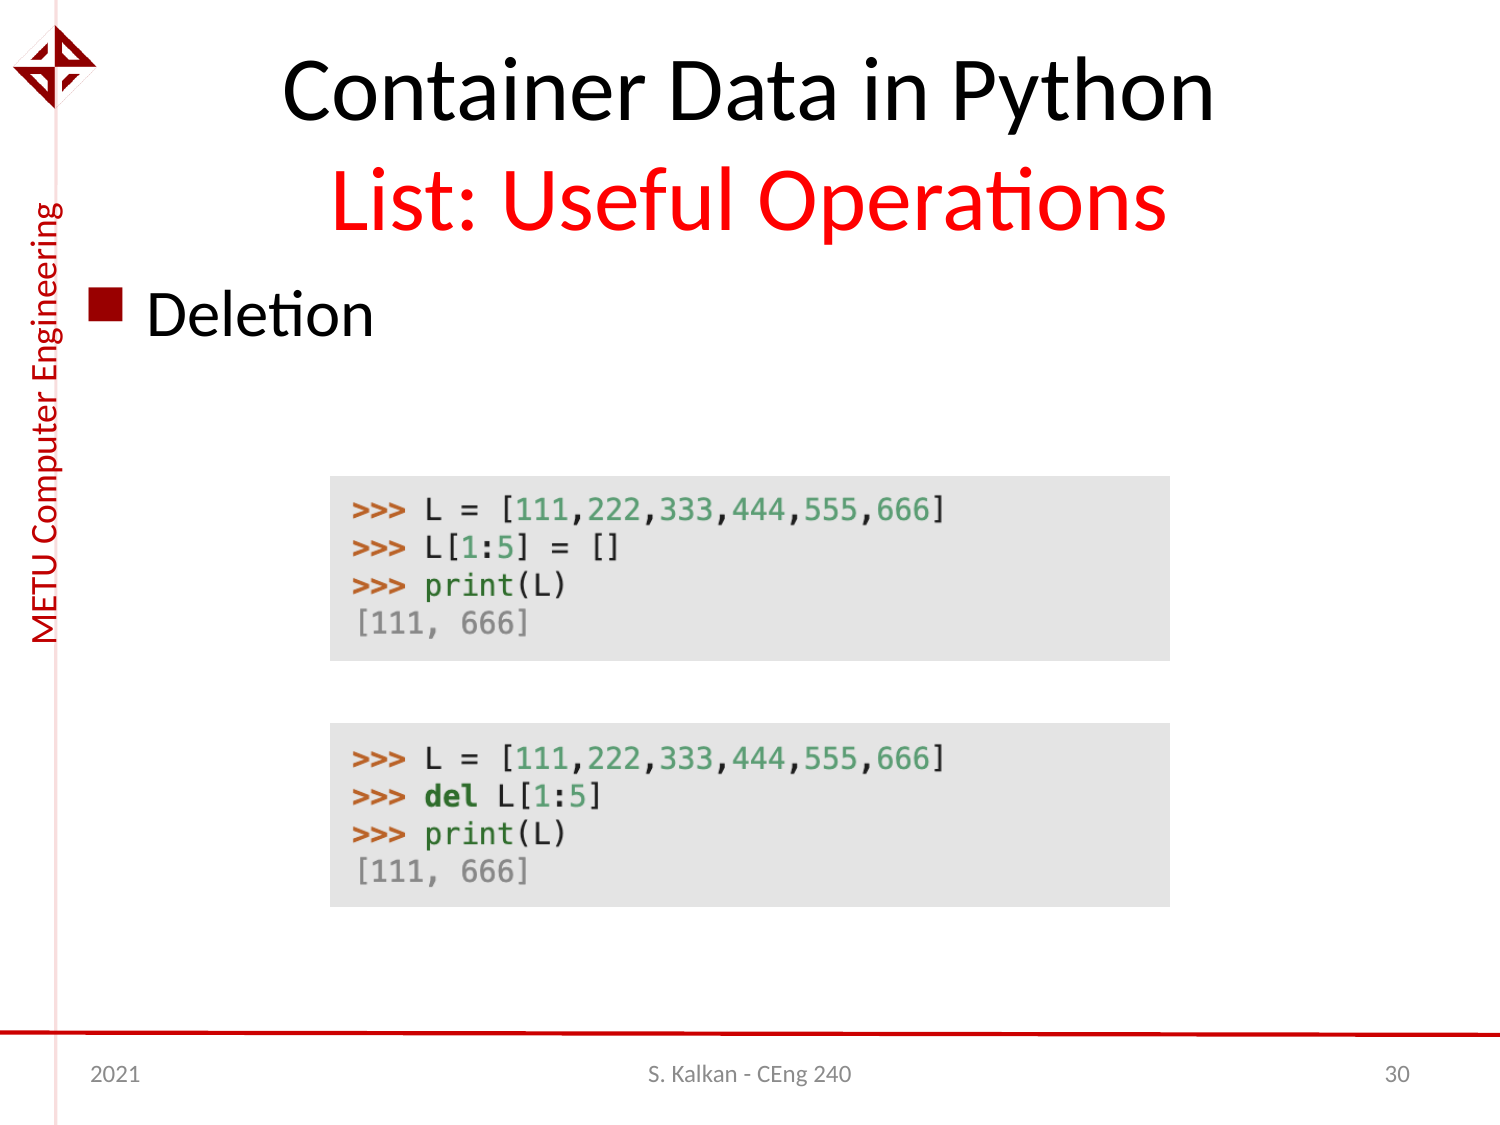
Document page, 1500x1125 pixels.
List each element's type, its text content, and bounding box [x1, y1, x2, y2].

picture [12, 24, 54, 109]
picture [329, 722, 1171, 907]
list Deletion [75, 262, 691, 1005]
footer S. Kalkan - CEng 240 [512, 1042, 988, 1103]
picture [329, 476, 1171, 661]
slide_number 2021 [75, 1042, 425, 1103]
slide_number 30 [1074, 1042, 1425, 1103]
title Container Data in Python List: Useful Operations [75, 45, 1425, 233]
picture [58, 24, 97, 109]
